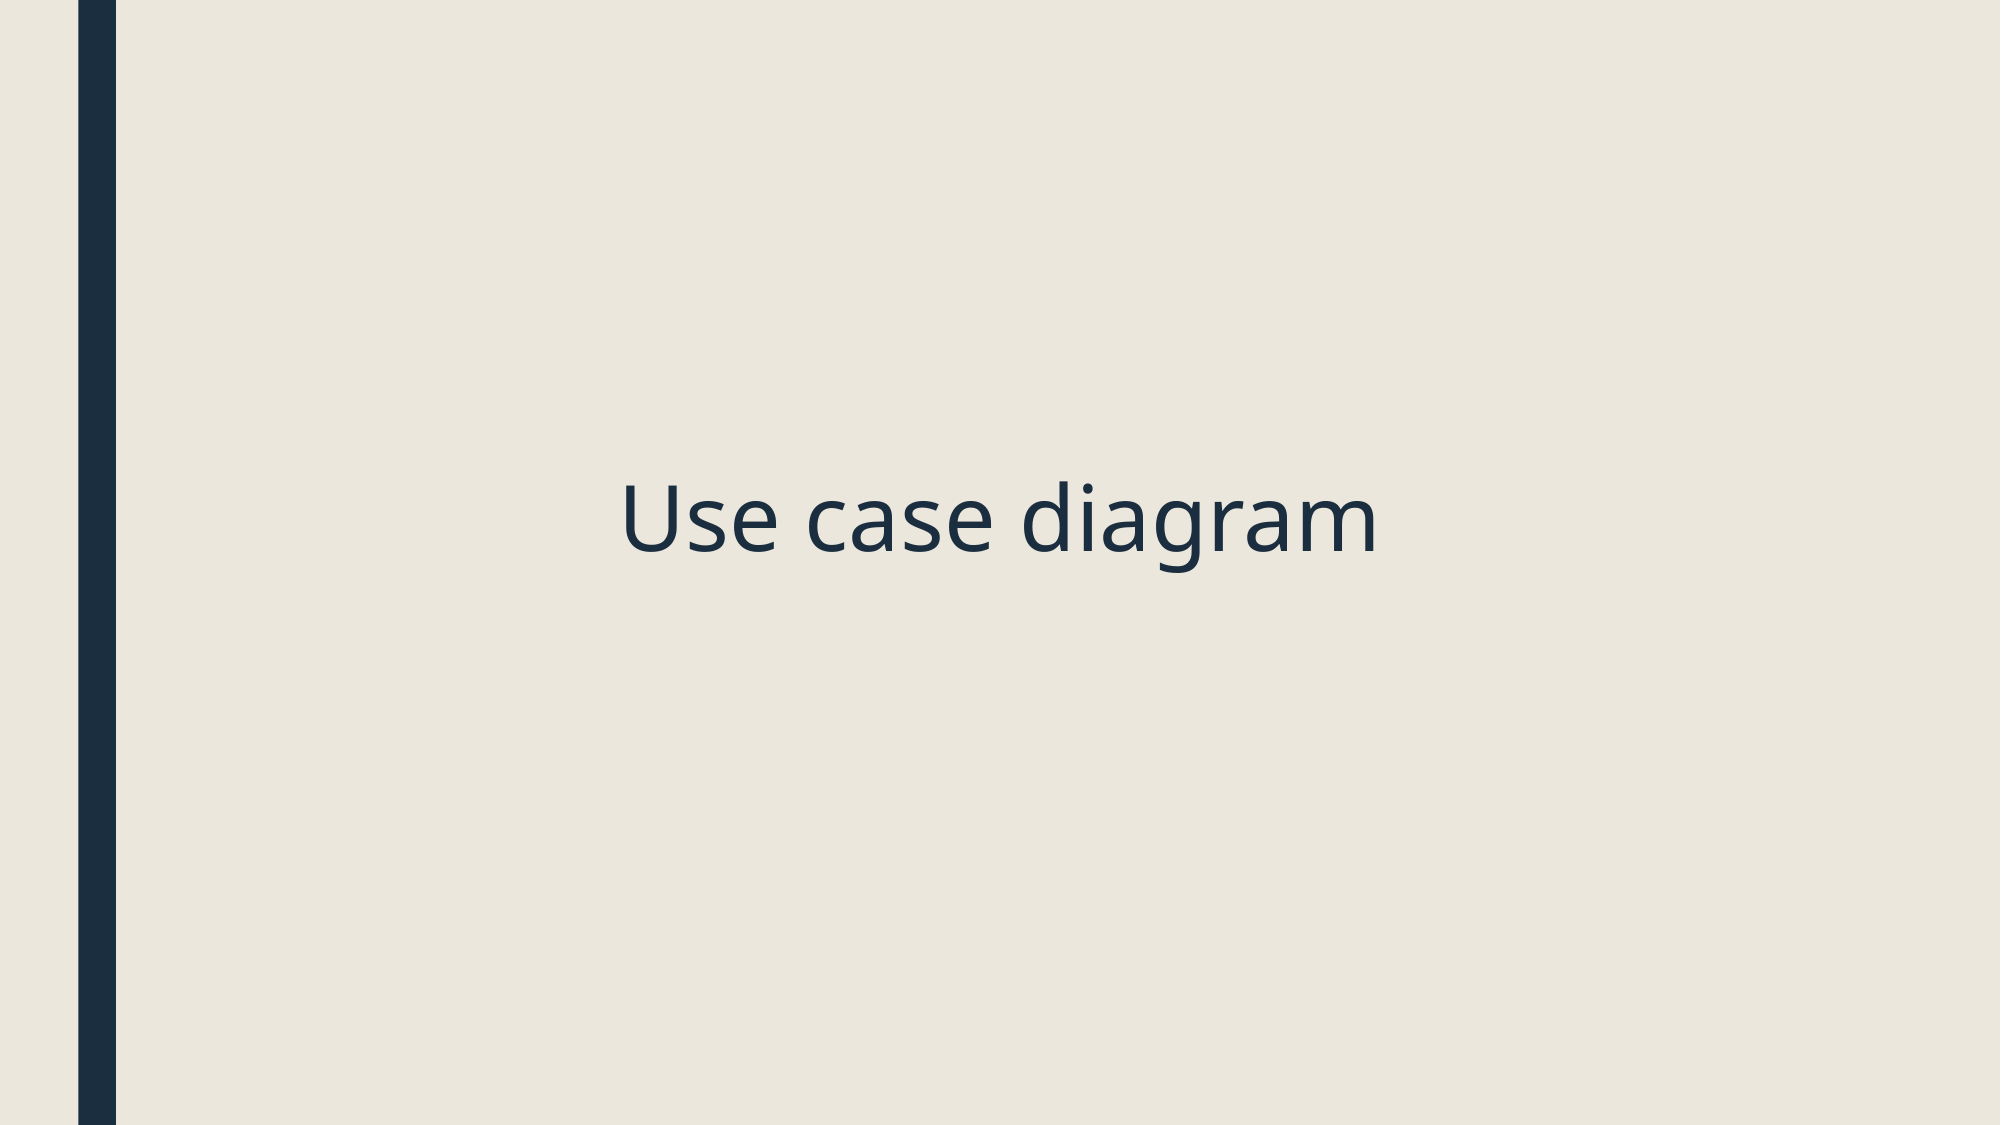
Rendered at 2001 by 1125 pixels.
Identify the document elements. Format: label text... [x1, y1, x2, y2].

title Use case diagram [212, 465, 1788, 710]
